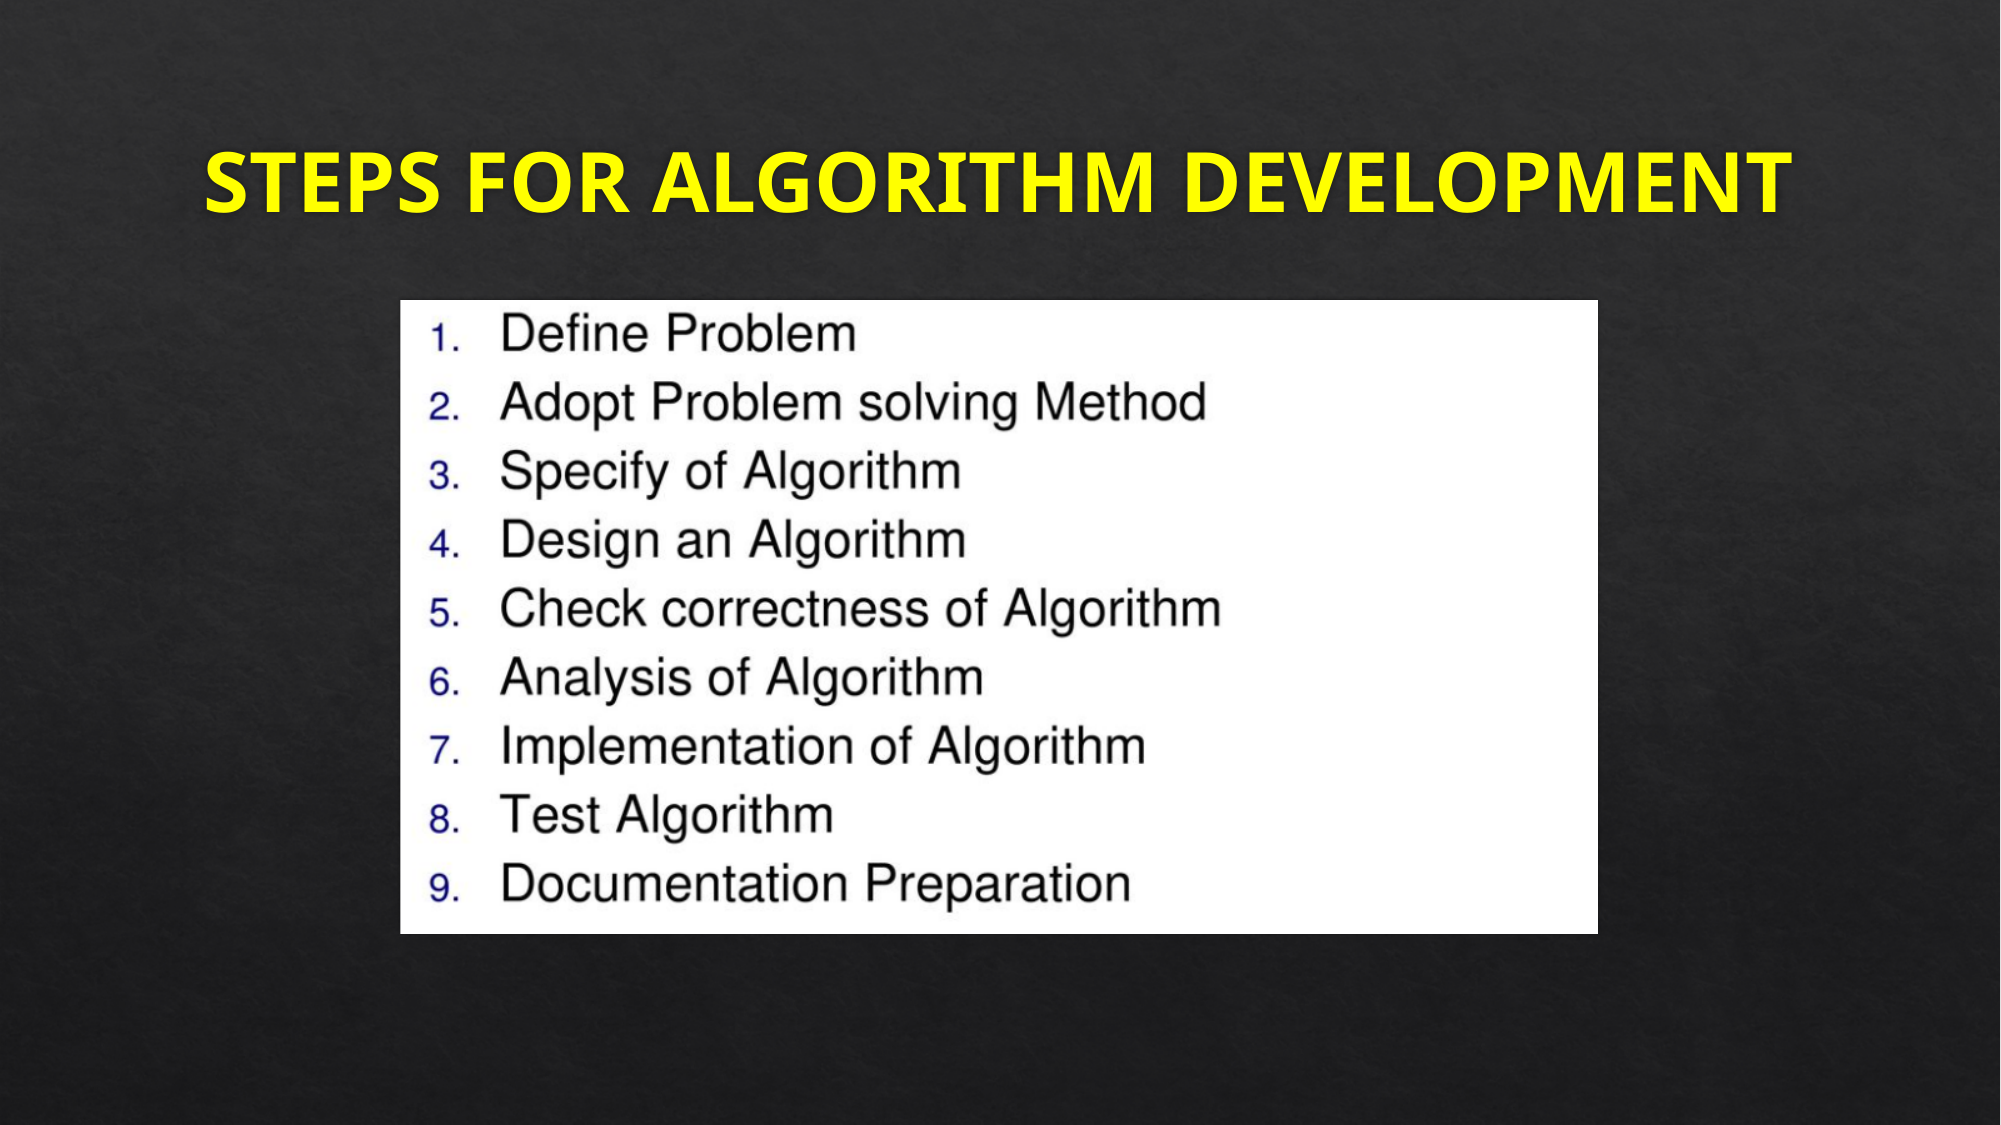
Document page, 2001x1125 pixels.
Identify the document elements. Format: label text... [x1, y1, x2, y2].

picture [400, 299, 1599, 935]
title STEPS FOR ALGORITHM DEVELOPMENT [149, 99, 1849, 260]
